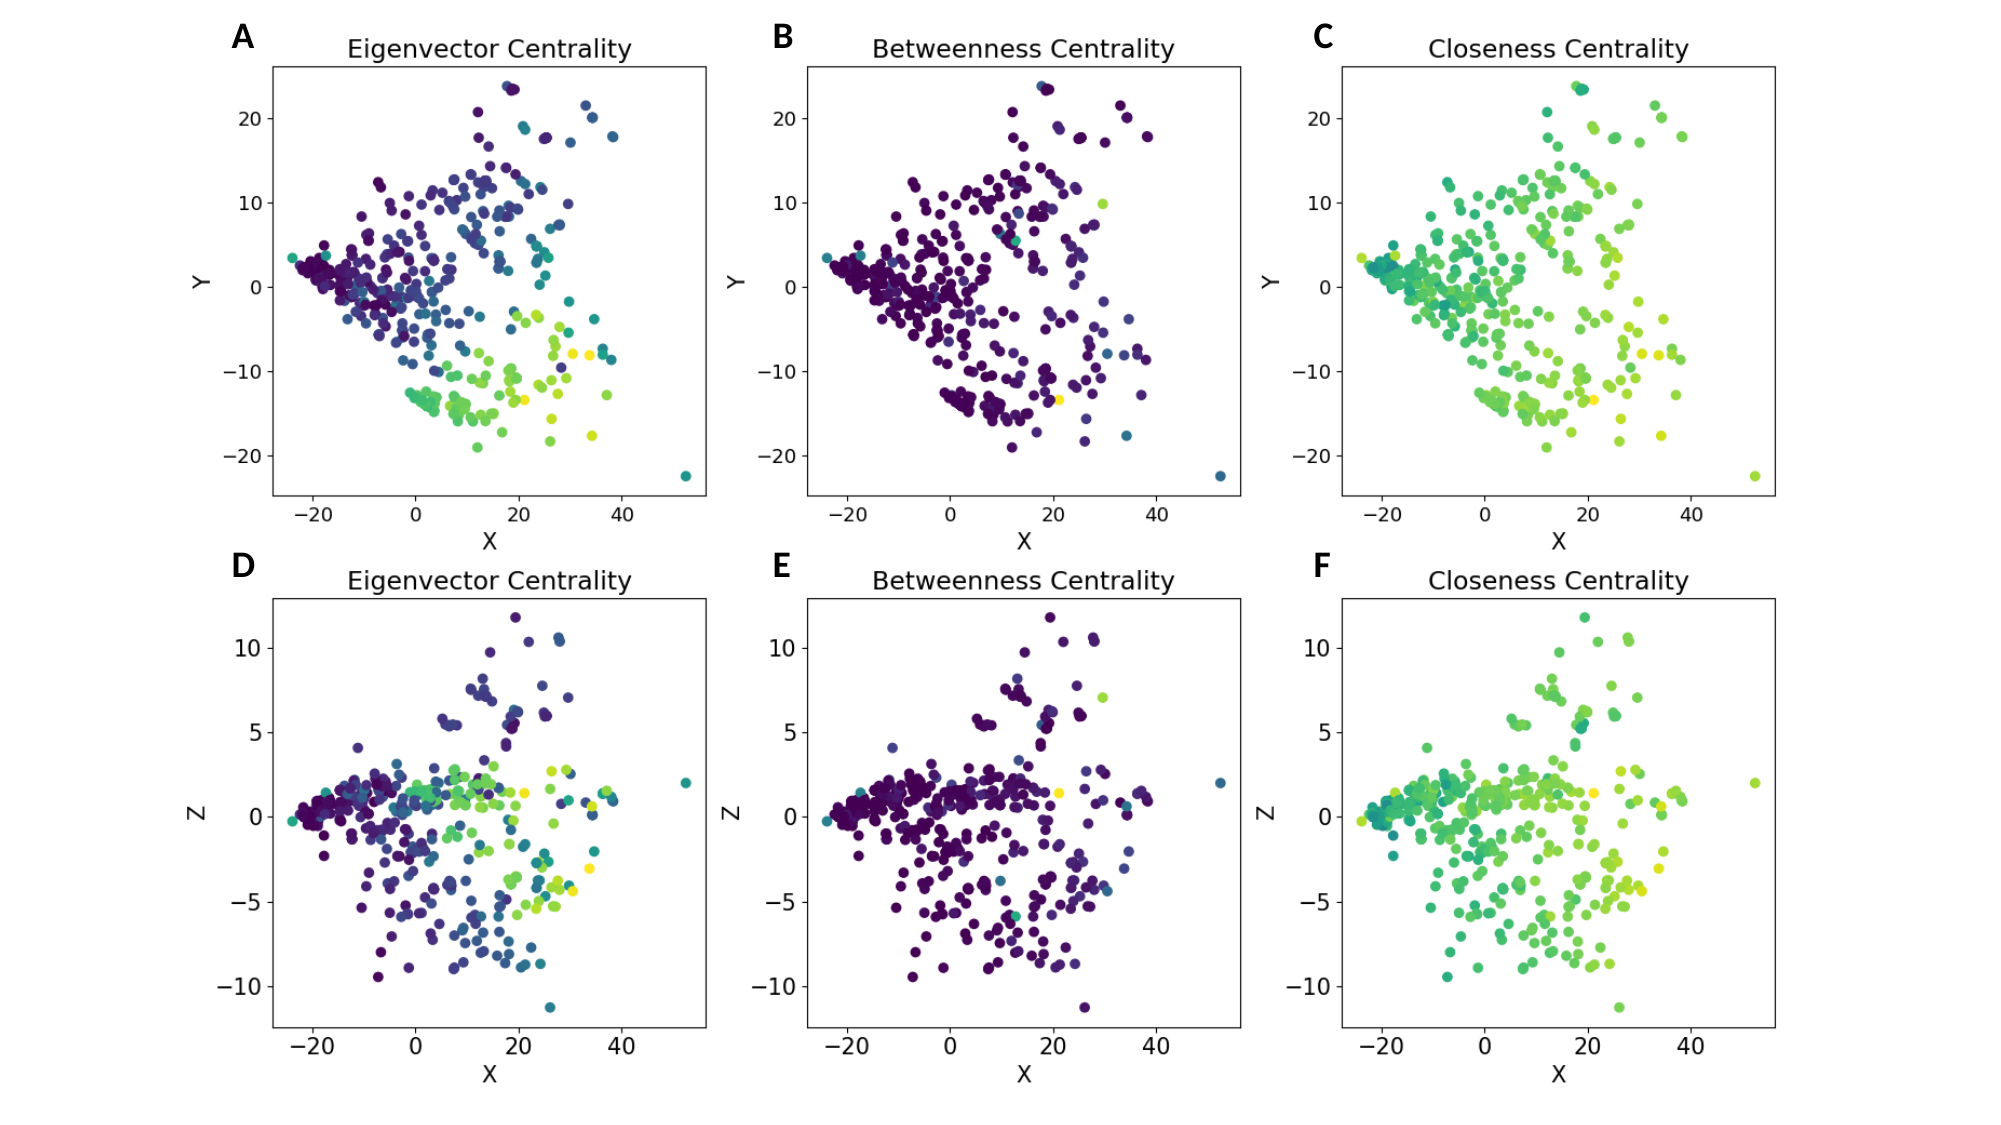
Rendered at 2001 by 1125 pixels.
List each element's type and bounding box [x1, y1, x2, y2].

picture [171, 22, 1791, 1103]
text_box [216, 3, 1421, 593]
